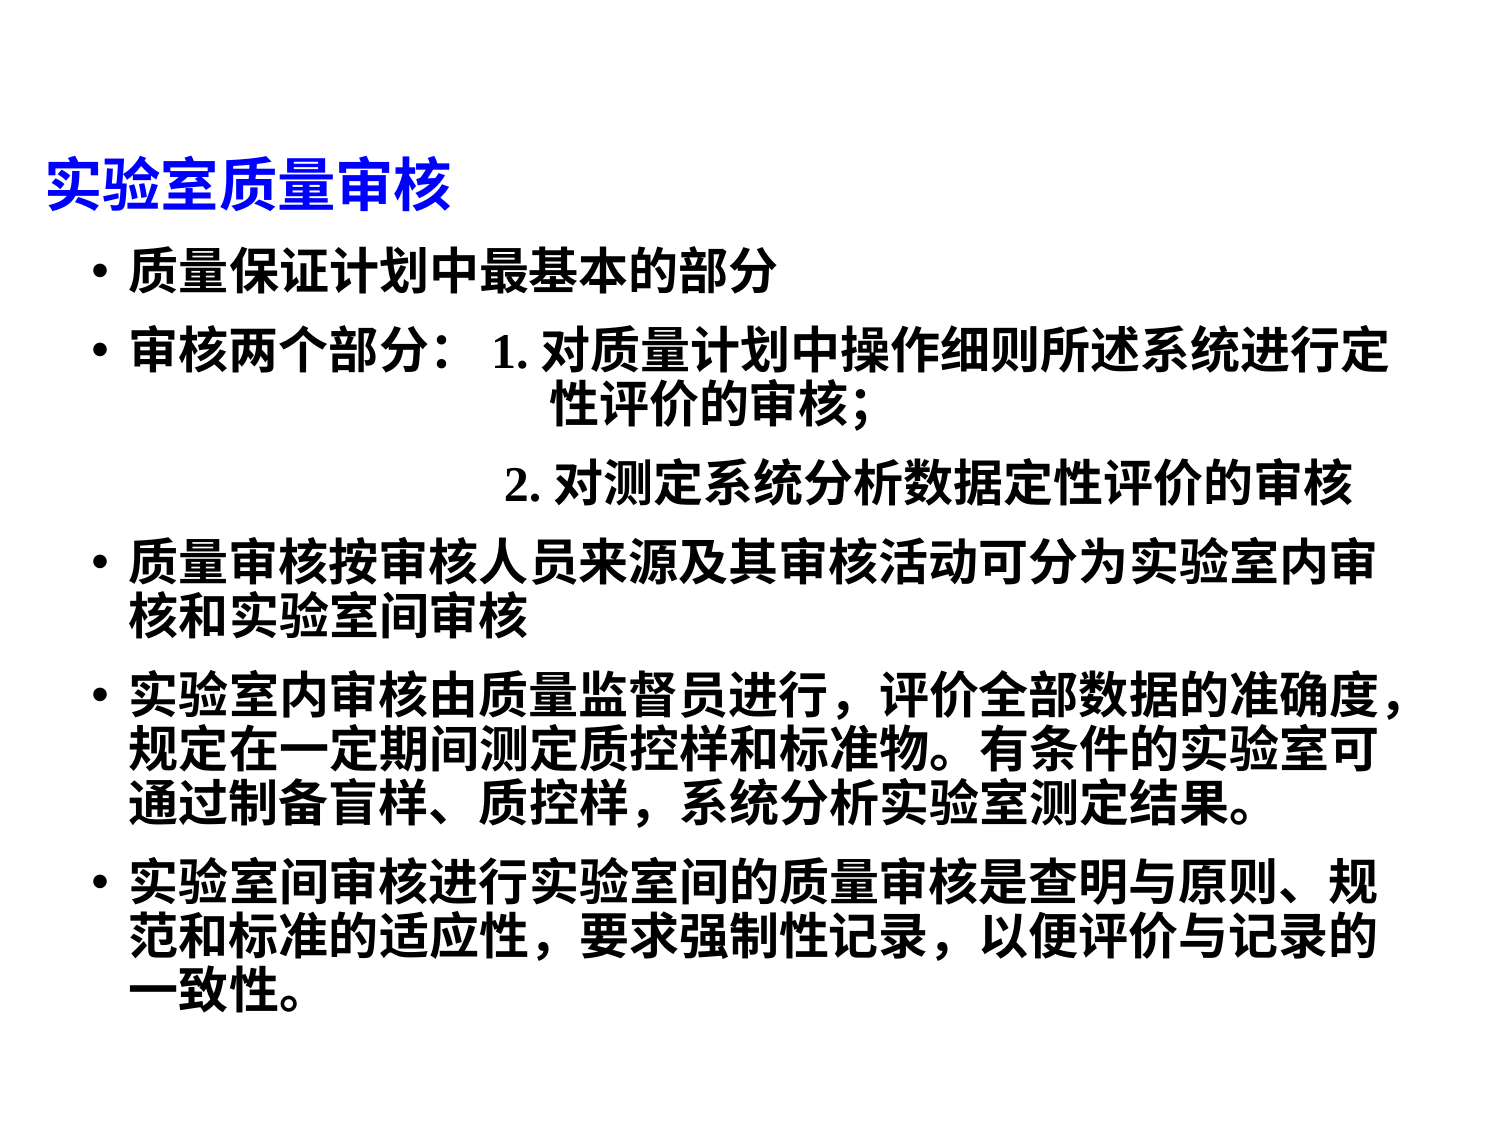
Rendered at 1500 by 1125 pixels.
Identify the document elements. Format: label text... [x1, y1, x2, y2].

title 实验室质量审核 [29, 148, 1305, 262]
list 质量保证计划中最基本的部分 审核两个部分：1.对质量计划中操作细则所述系统进行定 性评价的审核； 2.对测定系统分析数据定性评价的审核 质量审核按审核人员来源及其审核活动可分为实验室内审核和实验室间审核 实验室内审核由质量监督员进行，评价全部数据的准确度，规定在一定期间测定质控样和标准物。有条件的实验室可通过制备盲样、质控样，系统分析实验室测定结果。 实验室间审核进行实验室间的质量审核是查明与原则、规范和标准的适应性，要求强制性记录，以便评价与记录的一致性。 [76, 239, 1423, 1125]
